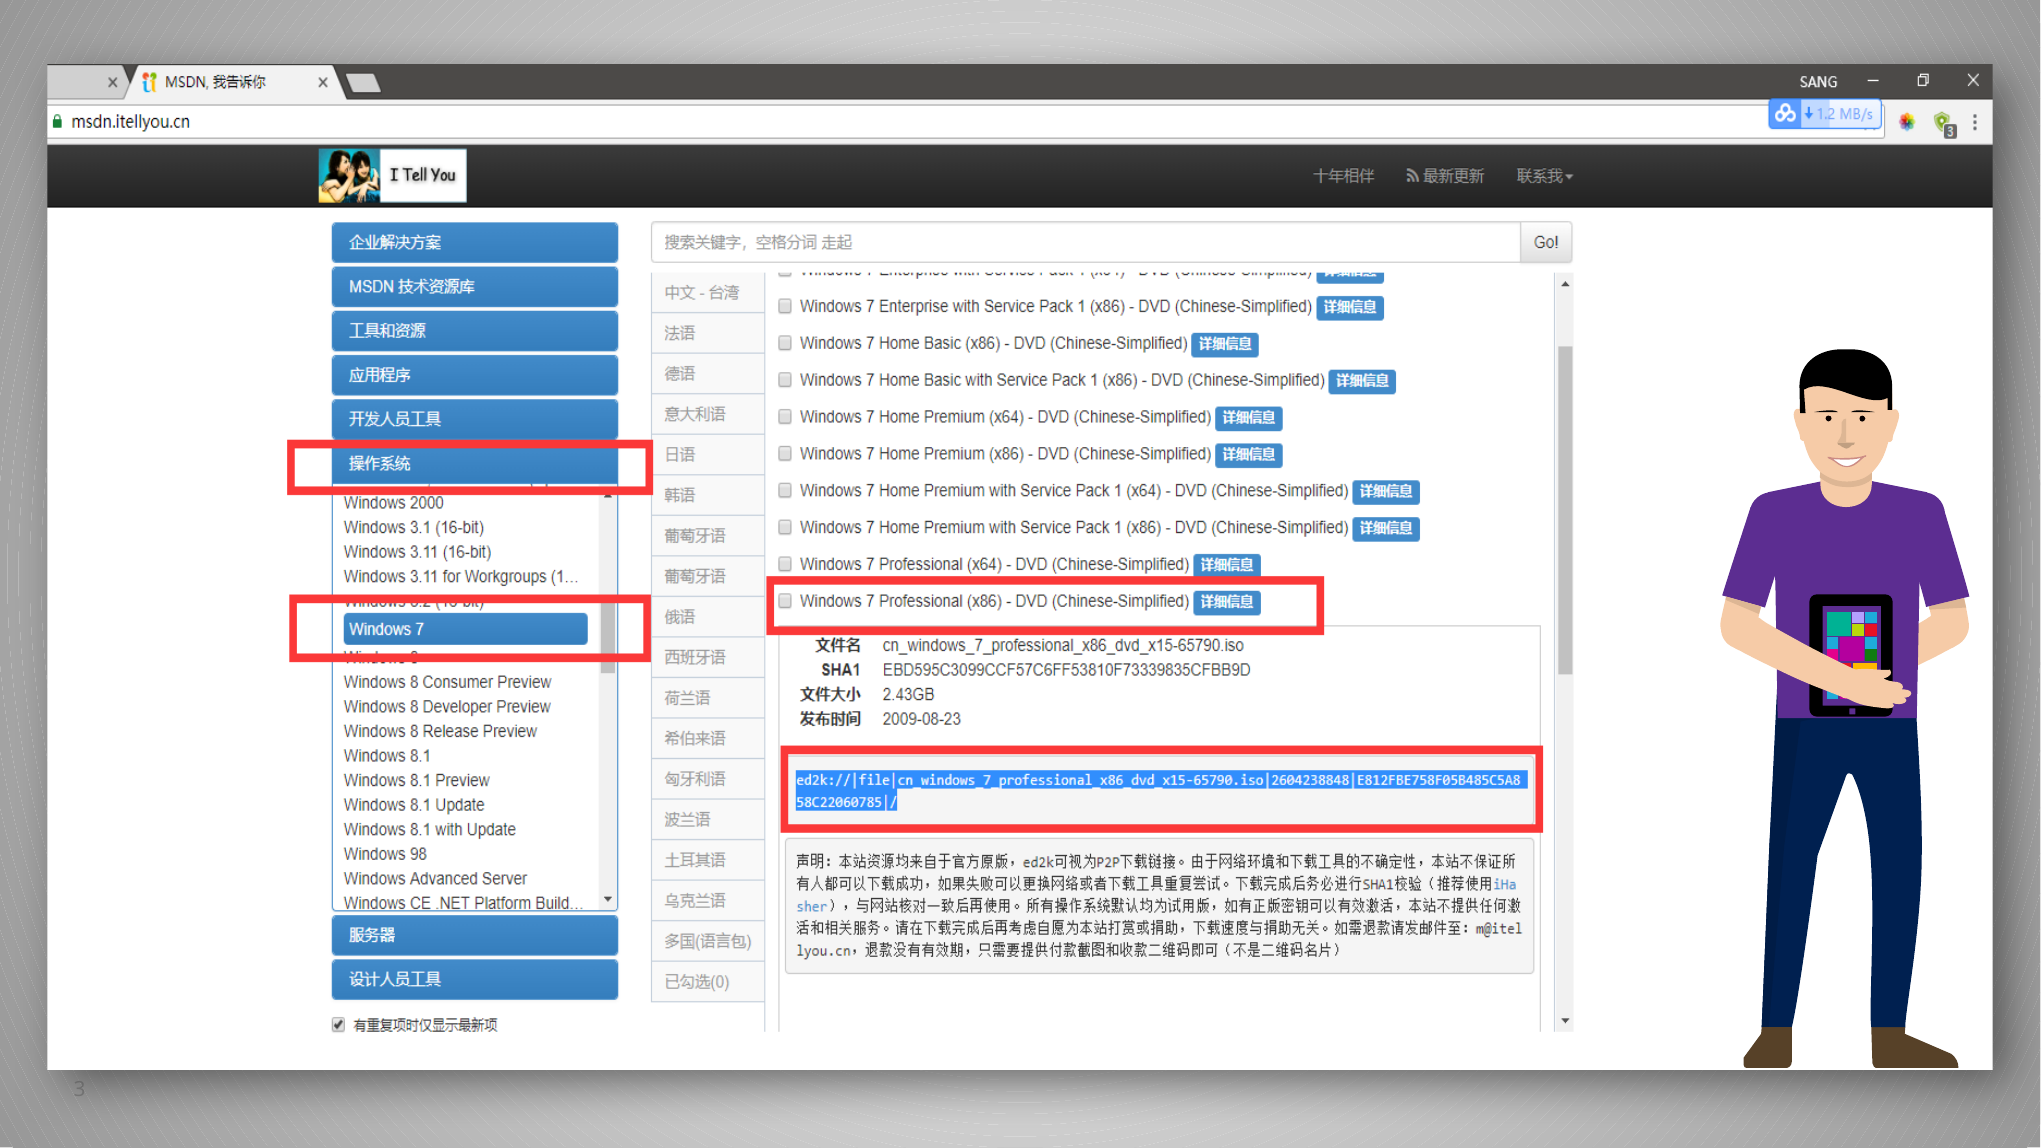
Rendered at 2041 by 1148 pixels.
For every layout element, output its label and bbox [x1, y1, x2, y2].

picture [47, 64, 1993, 1083]
